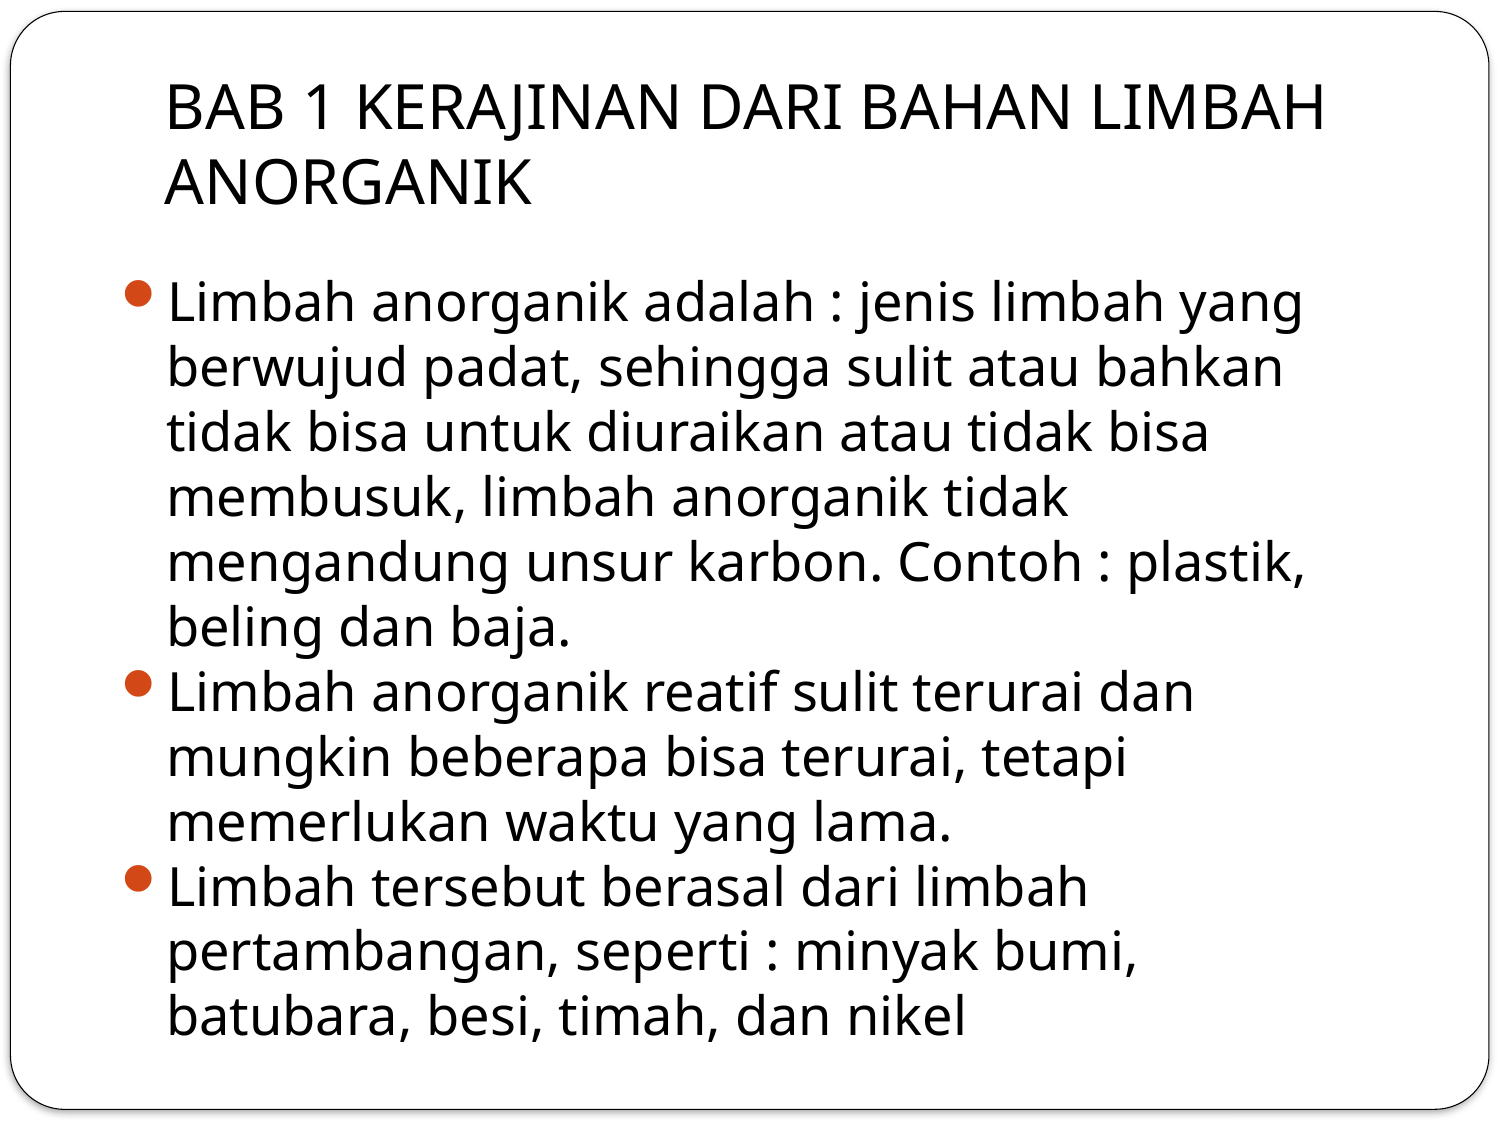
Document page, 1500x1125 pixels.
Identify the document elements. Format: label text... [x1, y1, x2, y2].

text_box BAB 1 KERAJINAN DARI BAHAN LIMBAH ANORGANIK [150, 45, 1425, 233]
text_box Limbah anorganik adalah : jenis limbah yang berwujud padat, sehingga sulit atau bahkan tidak bisa untuk diuraikan atau tidak bisa membusuk, limbah anorganik tidak mengandung unsur karbon. Contoh : plastik, beling dan baja. Limbah anorganik reatif sulit terurai dan mungkin beberapa bisa terurai, tetapi memerlukan waktu yang lama. Limbah tersebut berasal dari limbah pertambangan, seperti : minyak bumi, batubara, besi, timah, dan nikel [106, 259, 1382, 885]
